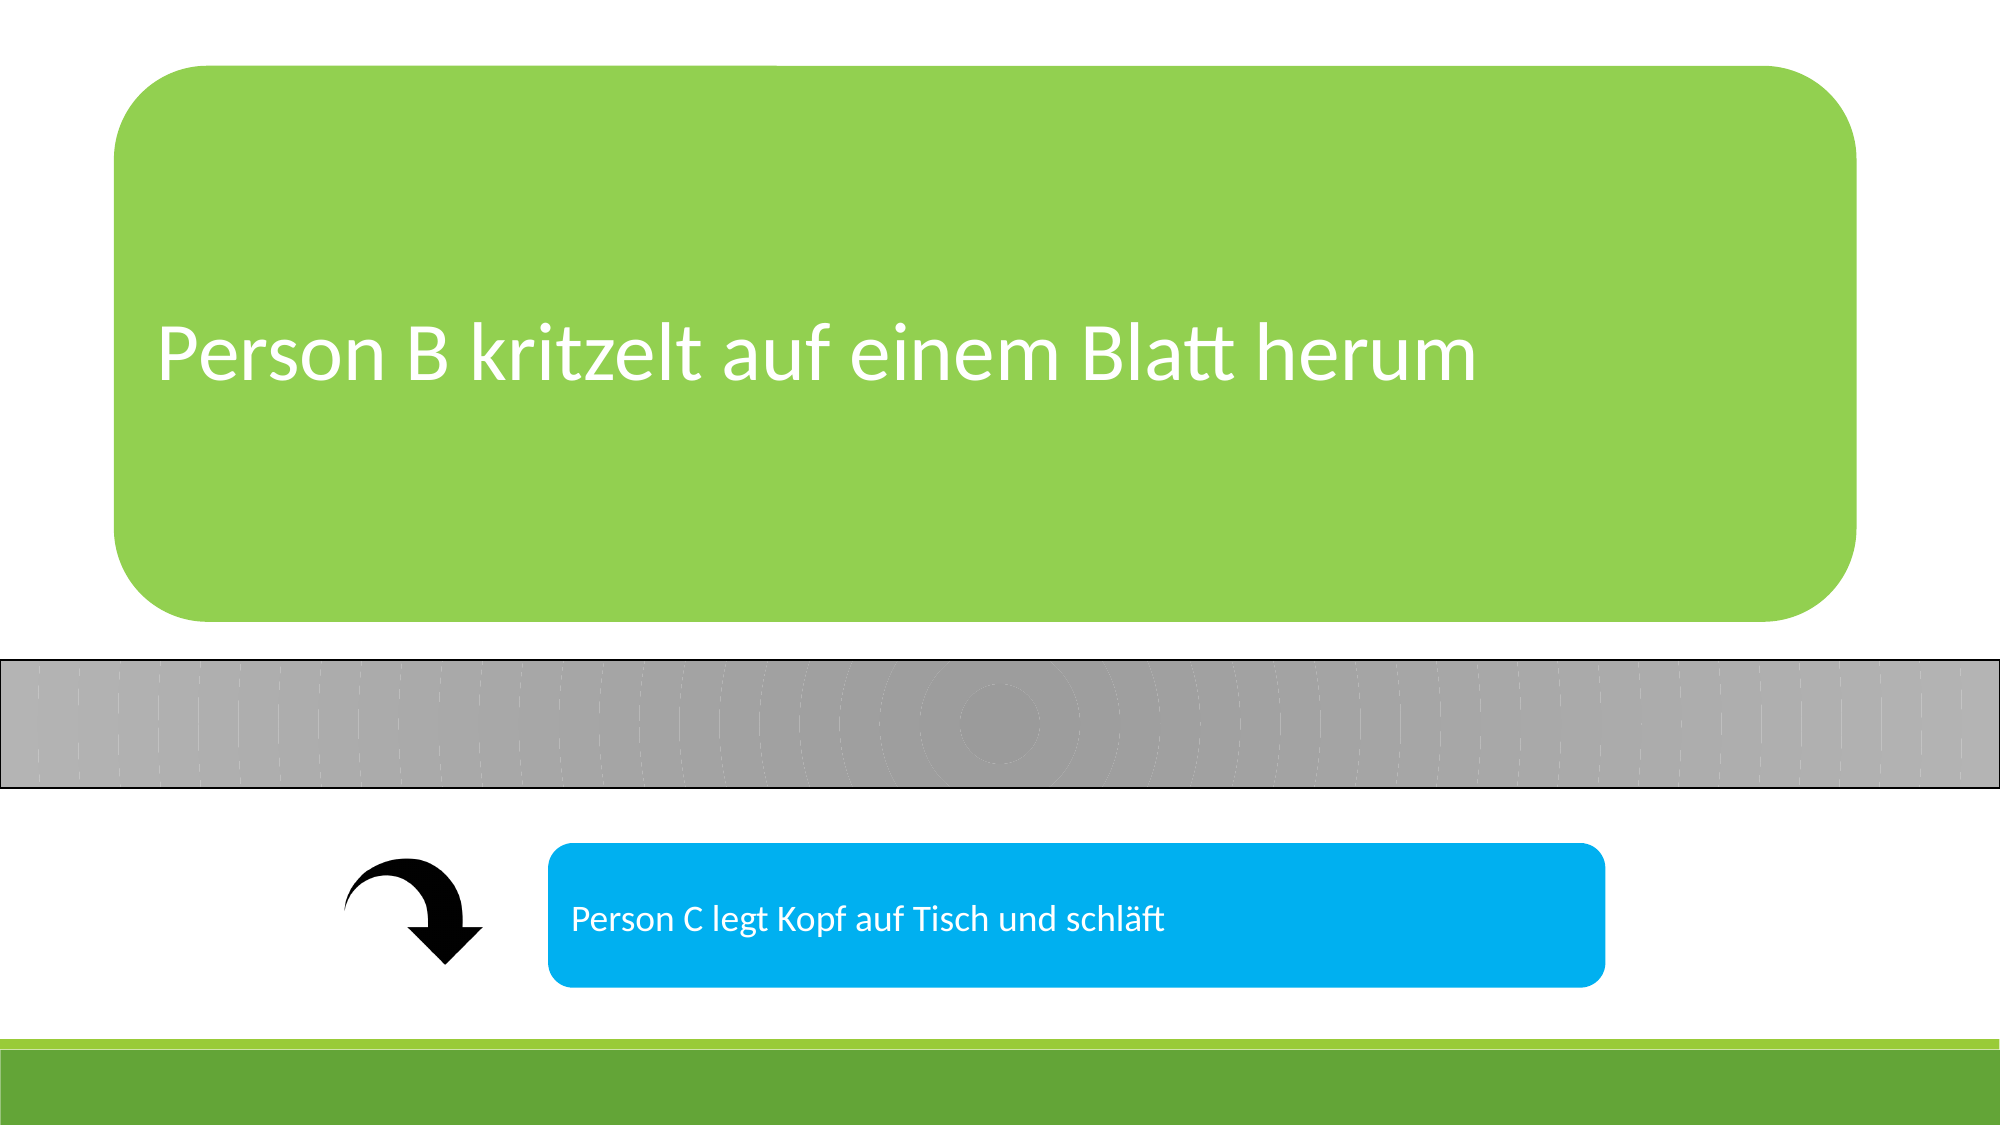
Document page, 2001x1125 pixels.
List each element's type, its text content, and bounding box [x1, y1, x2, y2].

text_box [0, 659, 2000, 789]
text_box Person C legt Kopf auf Tisch und schläft [548, 843, 1606, 988]
text_box Person B kritzelt auf einem Blatt herum [113, 65, 1857, 622]
picture [337, 835, 489, 987]
